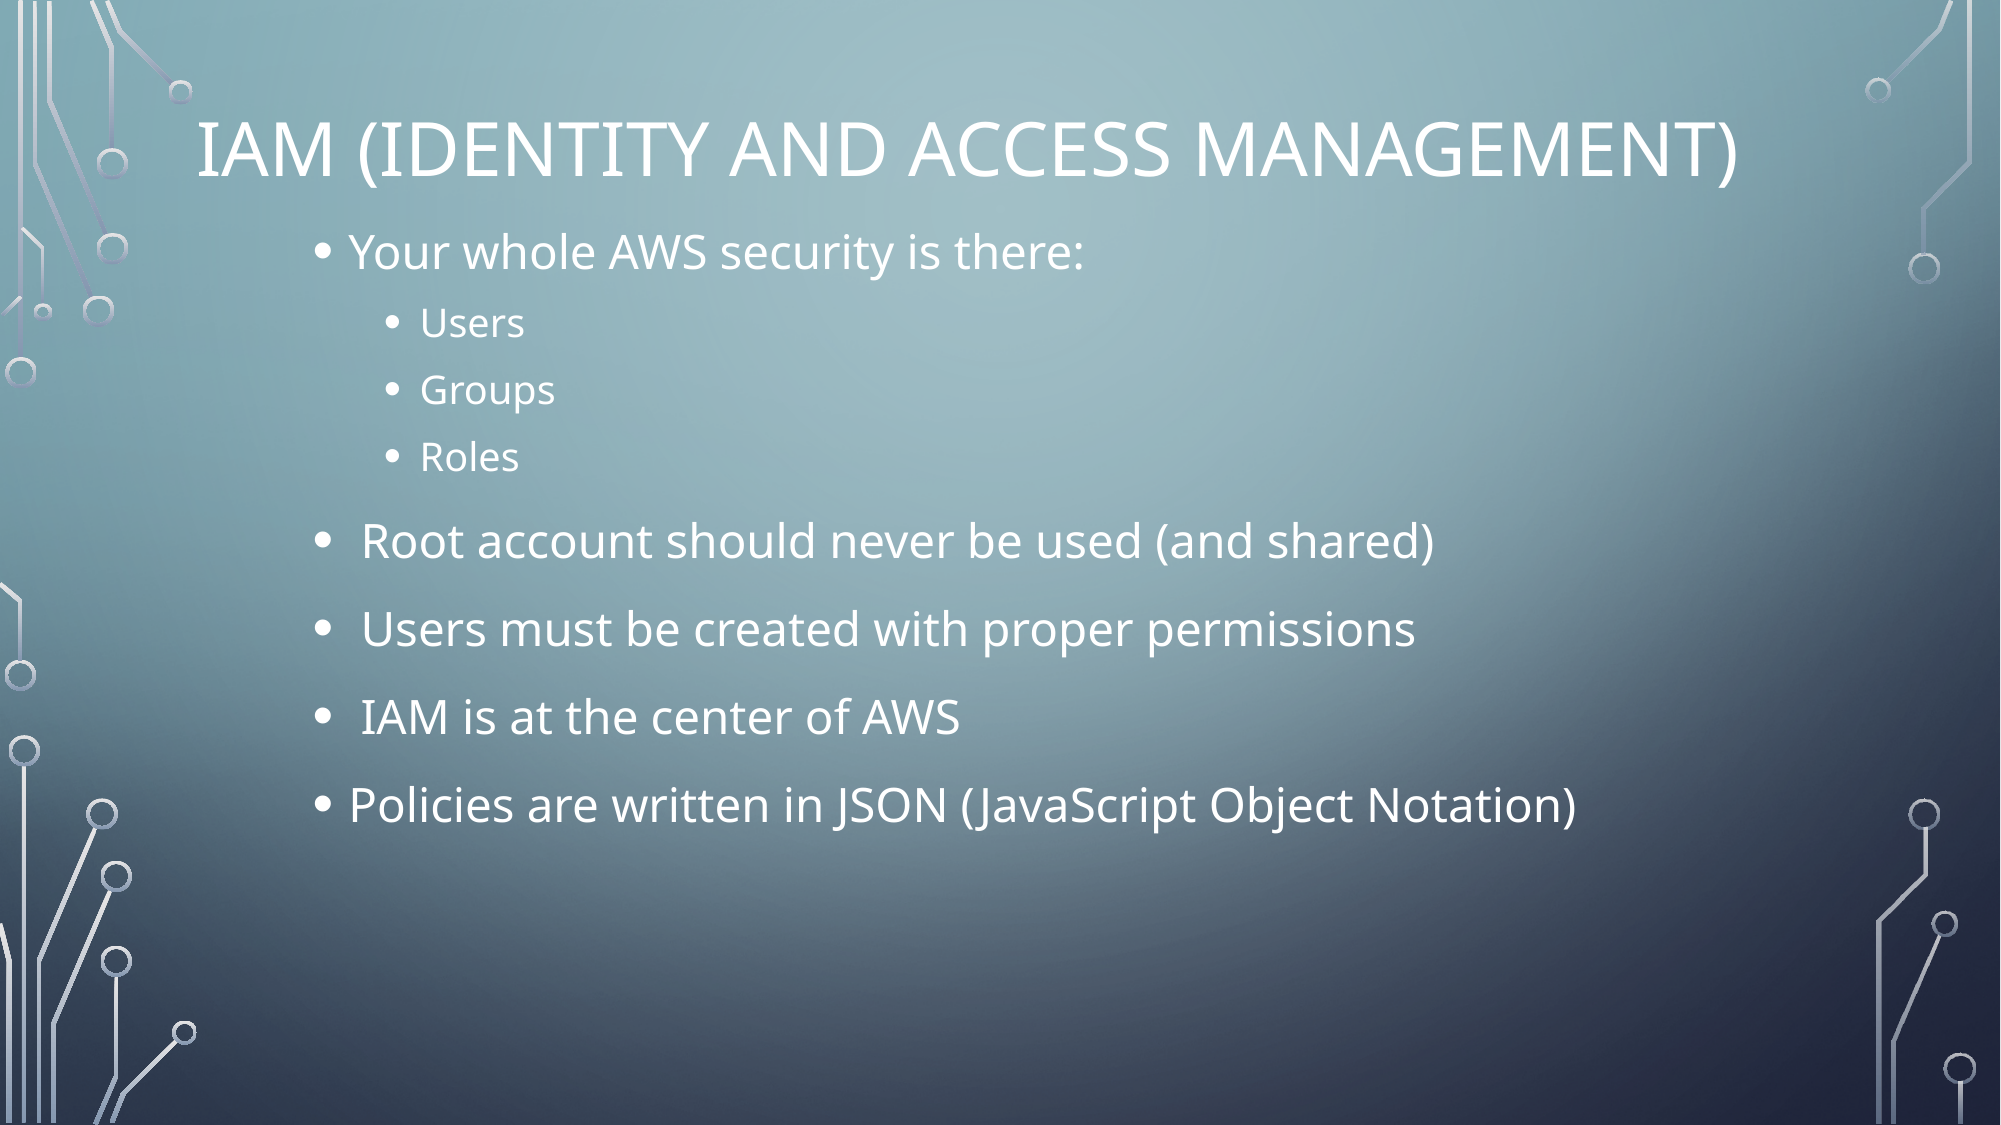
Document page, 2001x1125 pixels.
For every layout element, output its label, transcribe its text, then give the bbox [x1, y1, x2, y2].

title IAM (Identity and Access Management) [181, 60, 1825, 244]
list Your whole AWS security is there: Users Groups Roles Root account should never be used (and shared) Users must be created with proper permissions IAM is at the center of AWS Policies are written in JSON (JavaScript Object Notation) [297, 203, 1708, 840]
